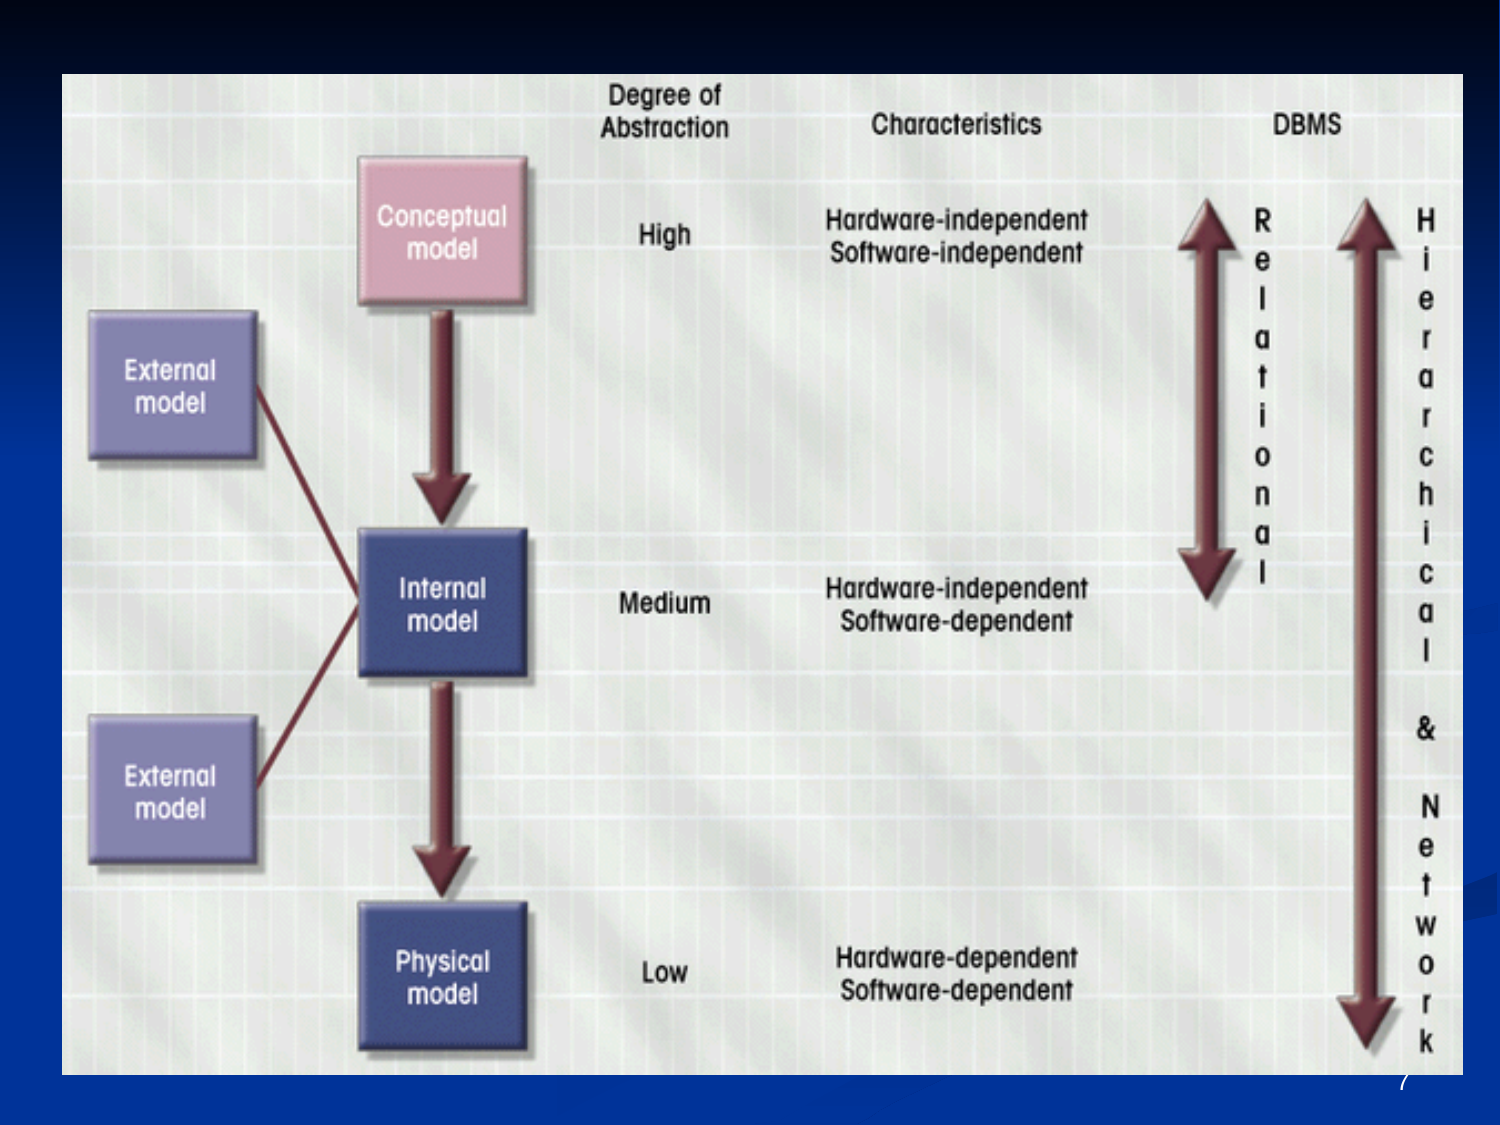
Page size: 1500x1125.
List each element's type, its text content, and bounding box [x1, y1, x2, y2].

slide_number 7 [1074, 1083, 1426, 1104]
picture [62, 74, 1463, 1076]
